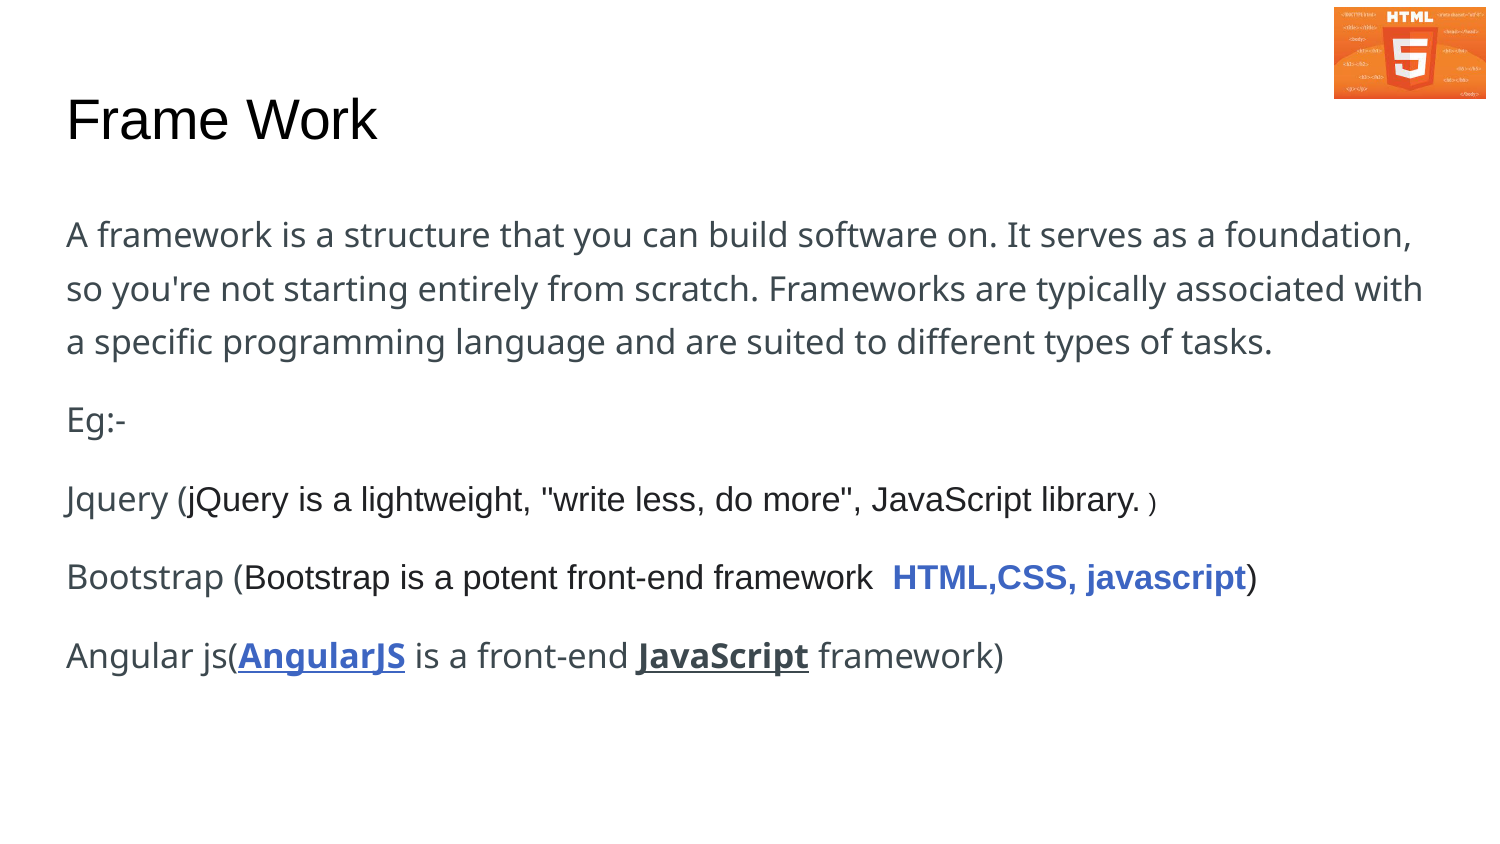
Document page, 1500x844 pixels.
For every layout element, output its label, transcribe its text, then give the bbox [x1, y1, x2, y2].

list A framework is a structure that you can build software on. It serves as a foundation, so you're not starting entirely from scratch. Frameworks are typically associated with a specific programming language and are suited to different types of tasks. Eg:- Jquery (jQuery is a lightweight, "write less, do more", JavaScript library. ) Bootstrap (Bootstrap is a potent front-end framework HTML,CSS, javascript) Angular js(AngularJS is a front-end JavaScript framework) [51, 189, 1449, 844]
picture [1334, 7, 1486, 99]
title Frame Work [51, 72, 1449, 167]
